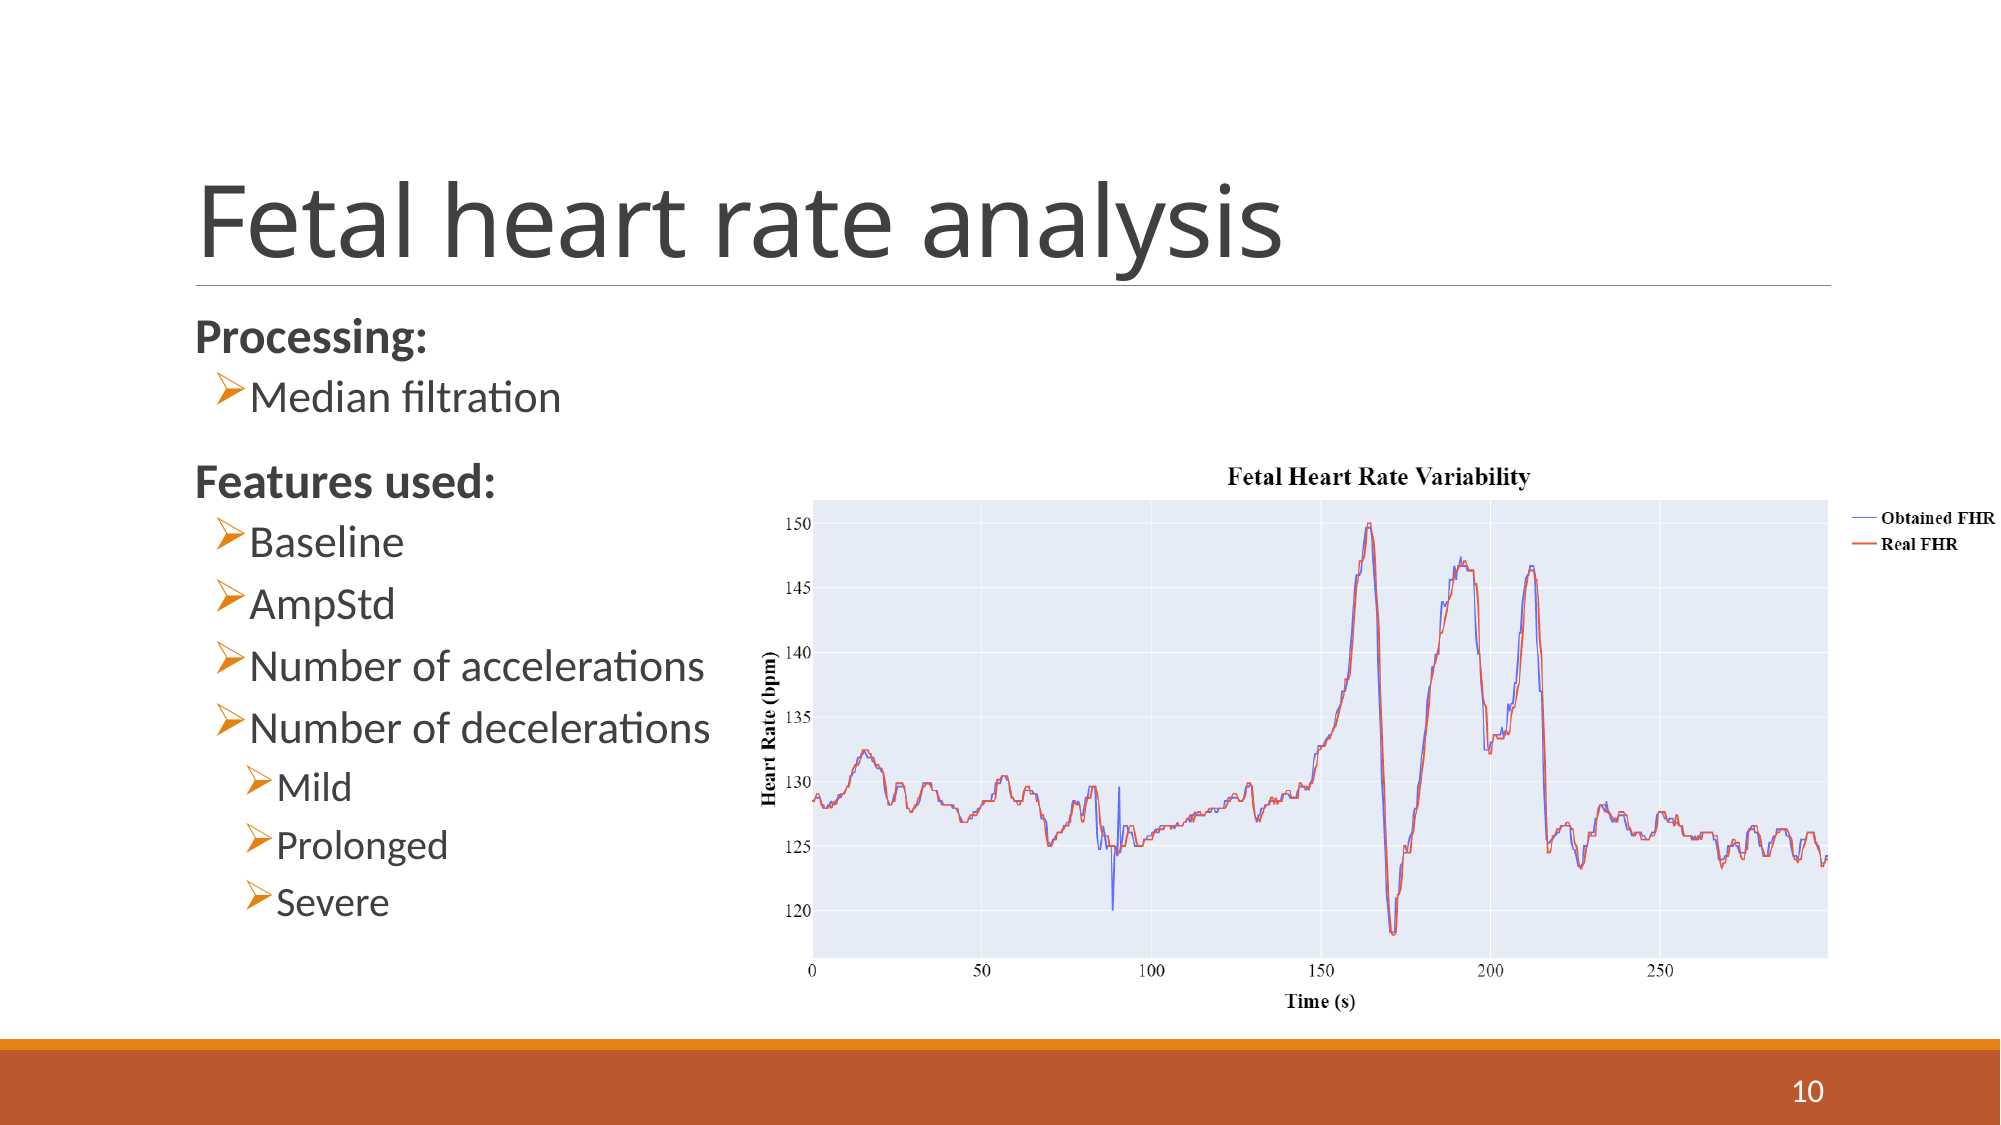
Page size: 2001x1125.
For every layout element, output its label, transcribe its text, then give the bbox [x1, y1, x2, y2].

picture [756, 462, 2000, 1012]
slide_number 10 [1624, 1059, 1840, 1120]
title Fetal heart rate analysis [180, 47, 1830, 285]
list Processing: Median filtration Features used: Baseline AmpStd Number of accelerations Number of decelerations Mild Prolonged Severe [180, 302, 1830, 963]
